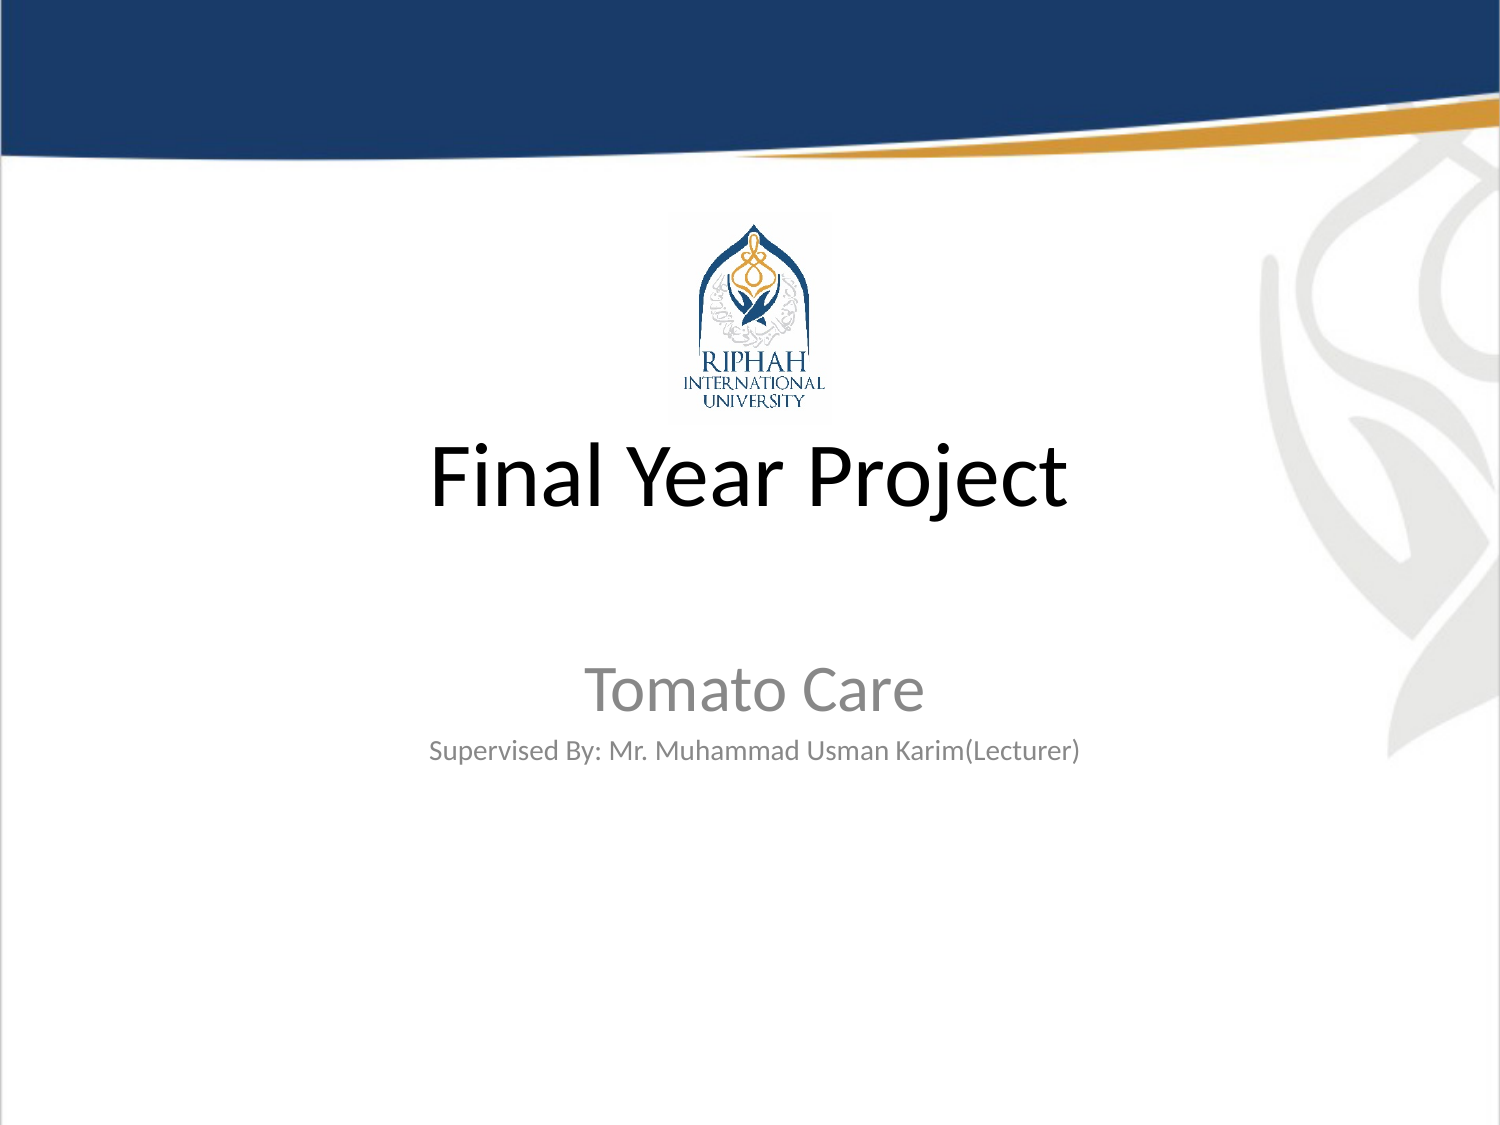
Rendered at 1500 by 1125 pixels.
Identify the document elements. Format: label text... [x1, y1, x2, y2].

title Final Year Project [112, 349, 1388, 591]
picture [0, 0, 1500, 1125]
subtitle Tomato Care Supervised By: Mr. Muhammad Usman Karim(Lecturer) [225, 637, 1275, 925]
